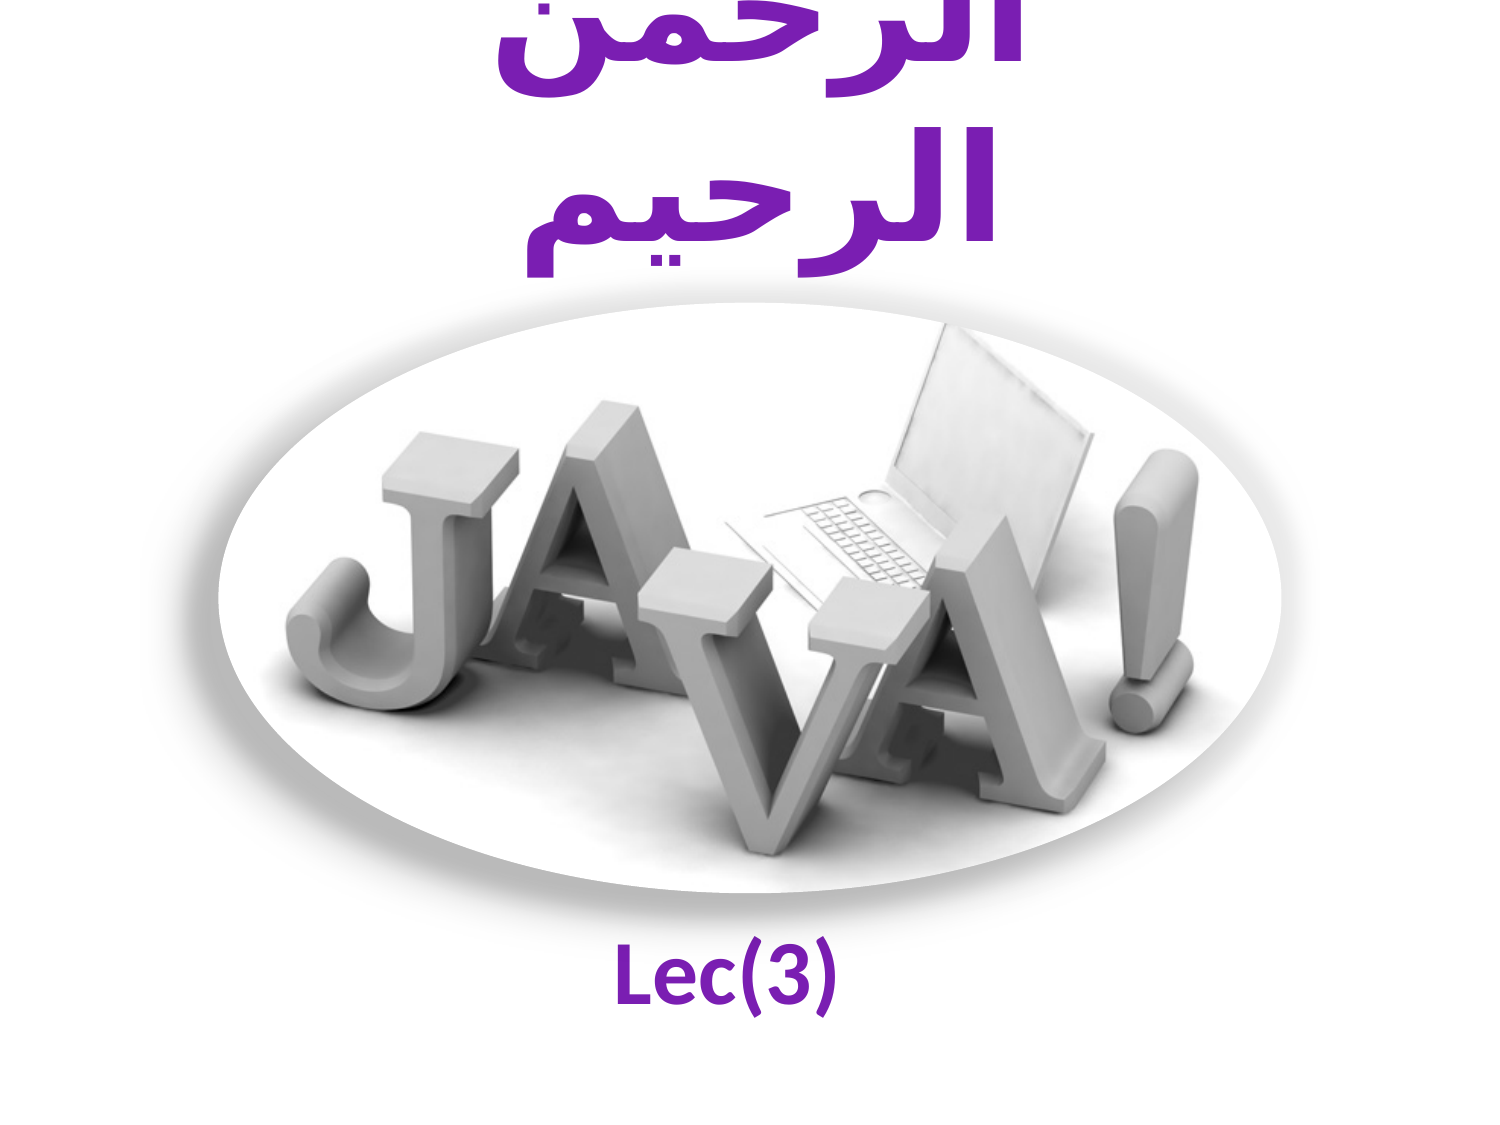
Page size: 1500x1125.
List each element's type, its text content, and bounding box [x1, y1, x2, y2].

list Lec(3) [277, 905, 1178, 1038]
title بسم الله الرحمن الرحيم [311, 78, 1212, 279]
picture [218, 302, 1282, 894]
